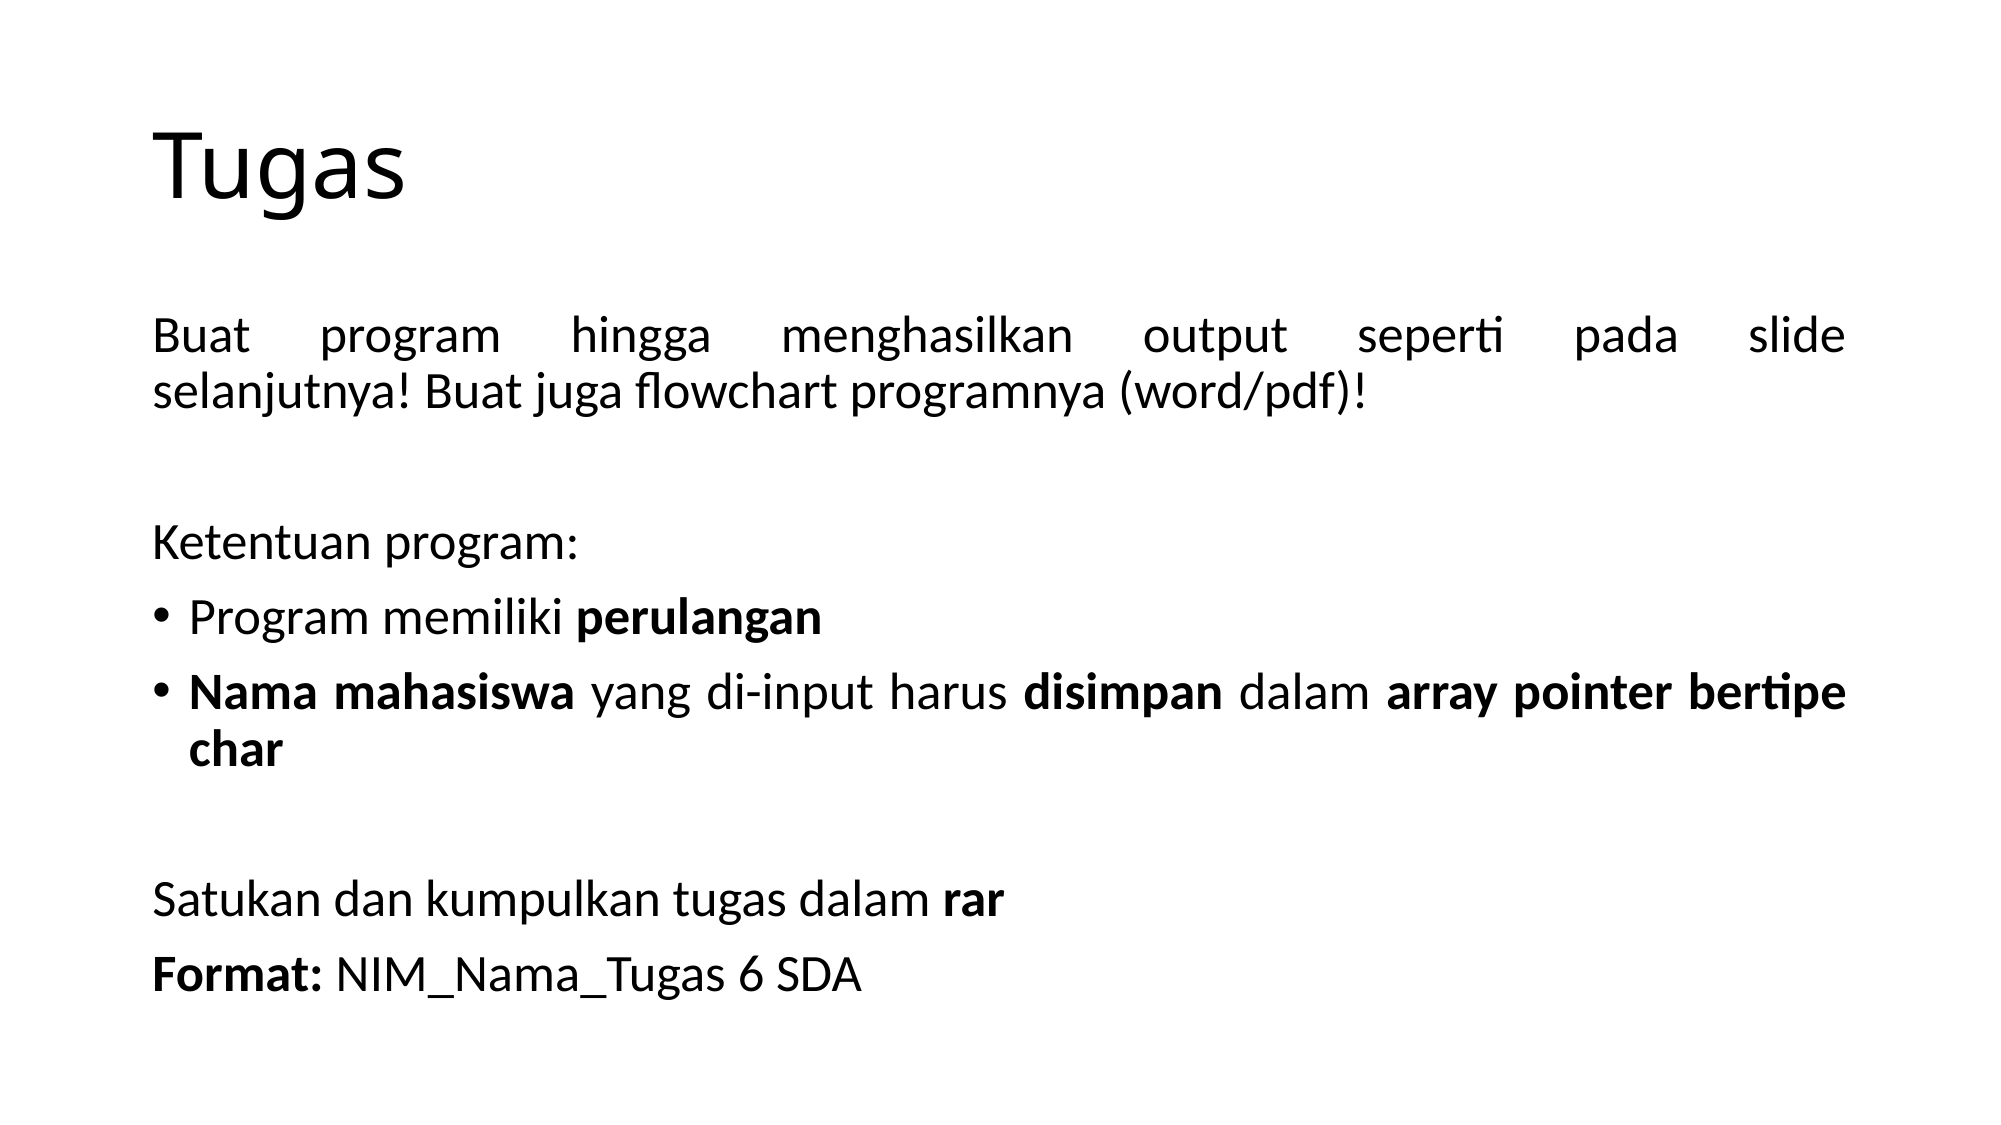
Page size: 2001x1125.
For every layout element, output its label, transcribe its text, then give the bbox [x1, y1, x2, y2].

title Tugas [137, 59, 1863, 278]
list Buat program hingga menghasilkan output seperti pada slide selanjutnya! Buat juga flowchart programnya (word/pdf)! Ketentuan program: Program memiliki perulangan Nama mahasiswa yang di-input harus disimpan dalam array pointer bertipe char Satukan dan kumpulkan tugas dalam rar Format: NIM_Nama_Tugas 6 SDA [137, 299, 1863, 1014]
